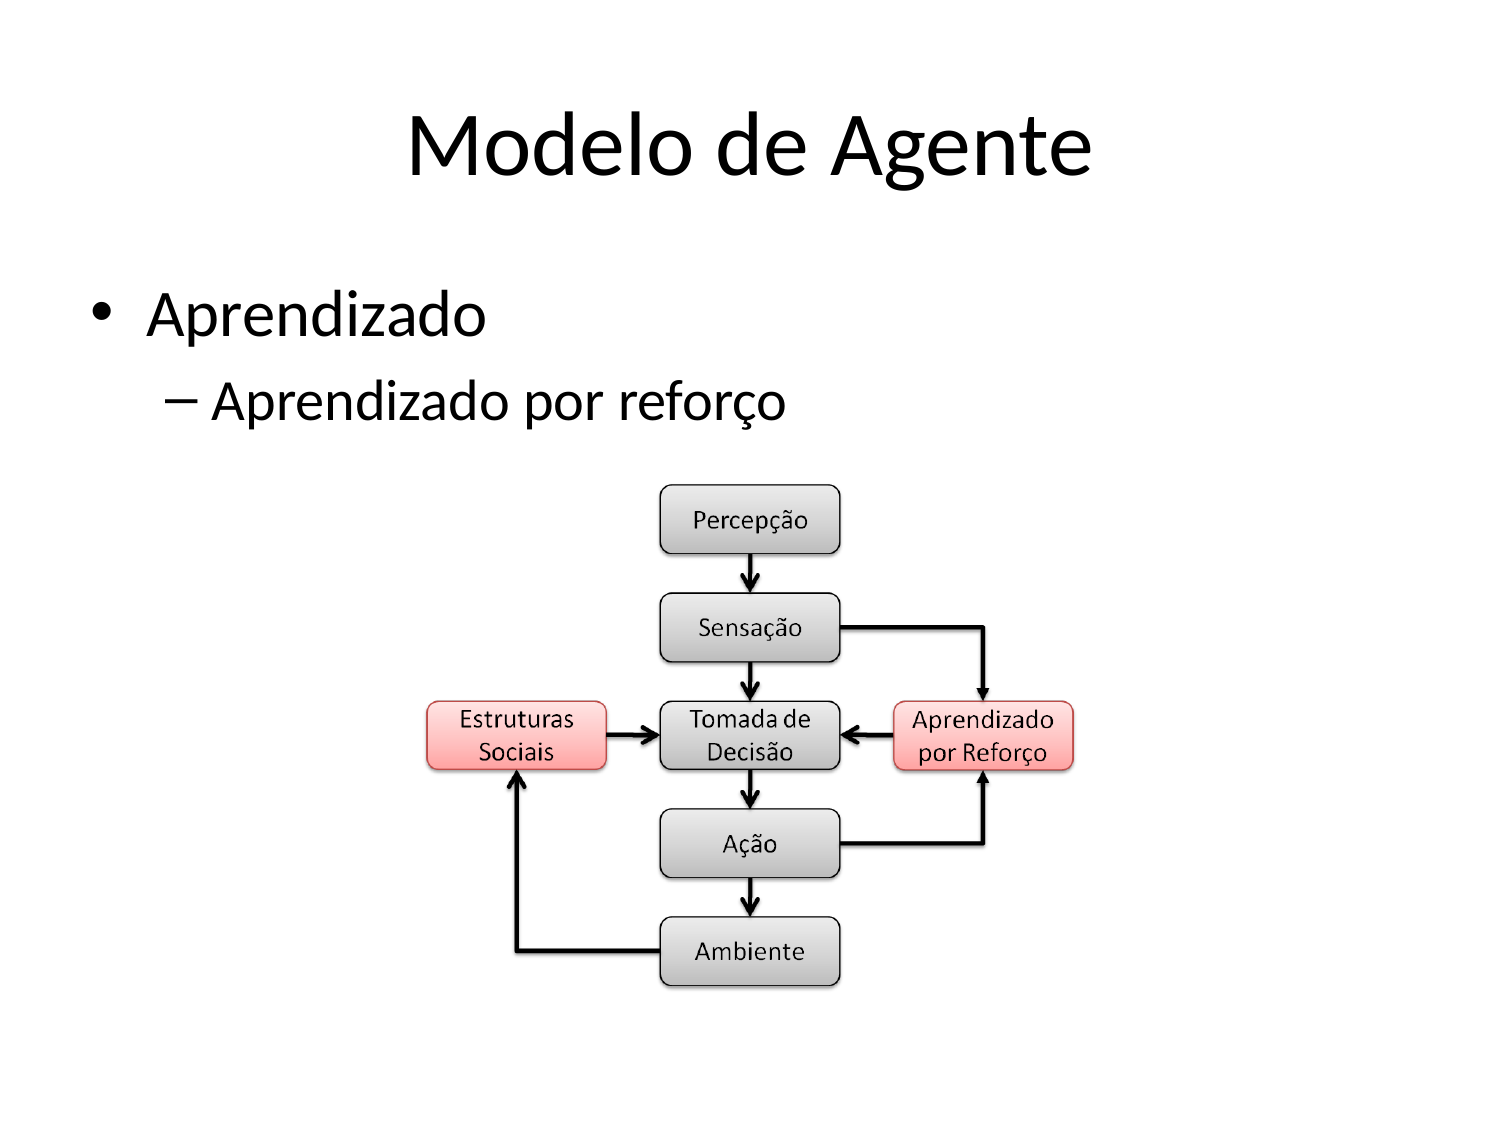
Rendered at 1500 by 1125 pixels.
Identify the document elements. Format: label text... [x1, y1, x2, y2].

title Modelo de Agente [75, 45, 1425, 233]
list Aprendizado Aprendizado por reforço [75, 262, 1425, 1005]
picture [419, 480, 1080, 994]
